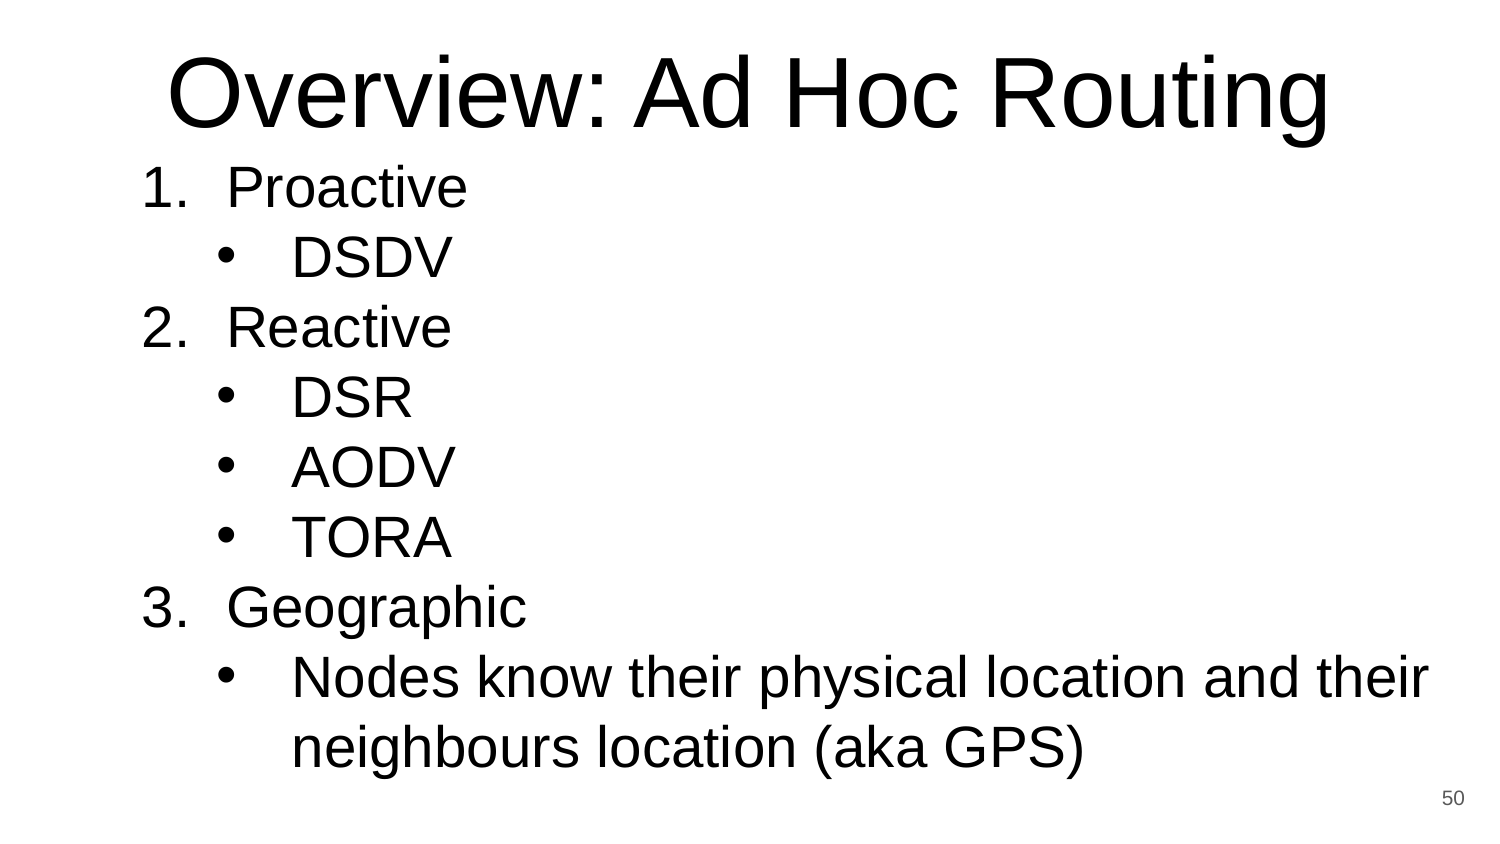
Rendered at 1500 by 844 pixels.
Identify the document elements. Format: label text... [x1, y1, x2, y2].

text_box Proactive DSDV Reactive DSR AODV TORA Geographic Nodes know their physical location and their neighbours location (aka GPS) [126, 141, 1447, 844]
title Overview: Ad Hoc Routing [53, 12, 1447, 166]
slide_number 50 [1447, 764, 1480, 830]
